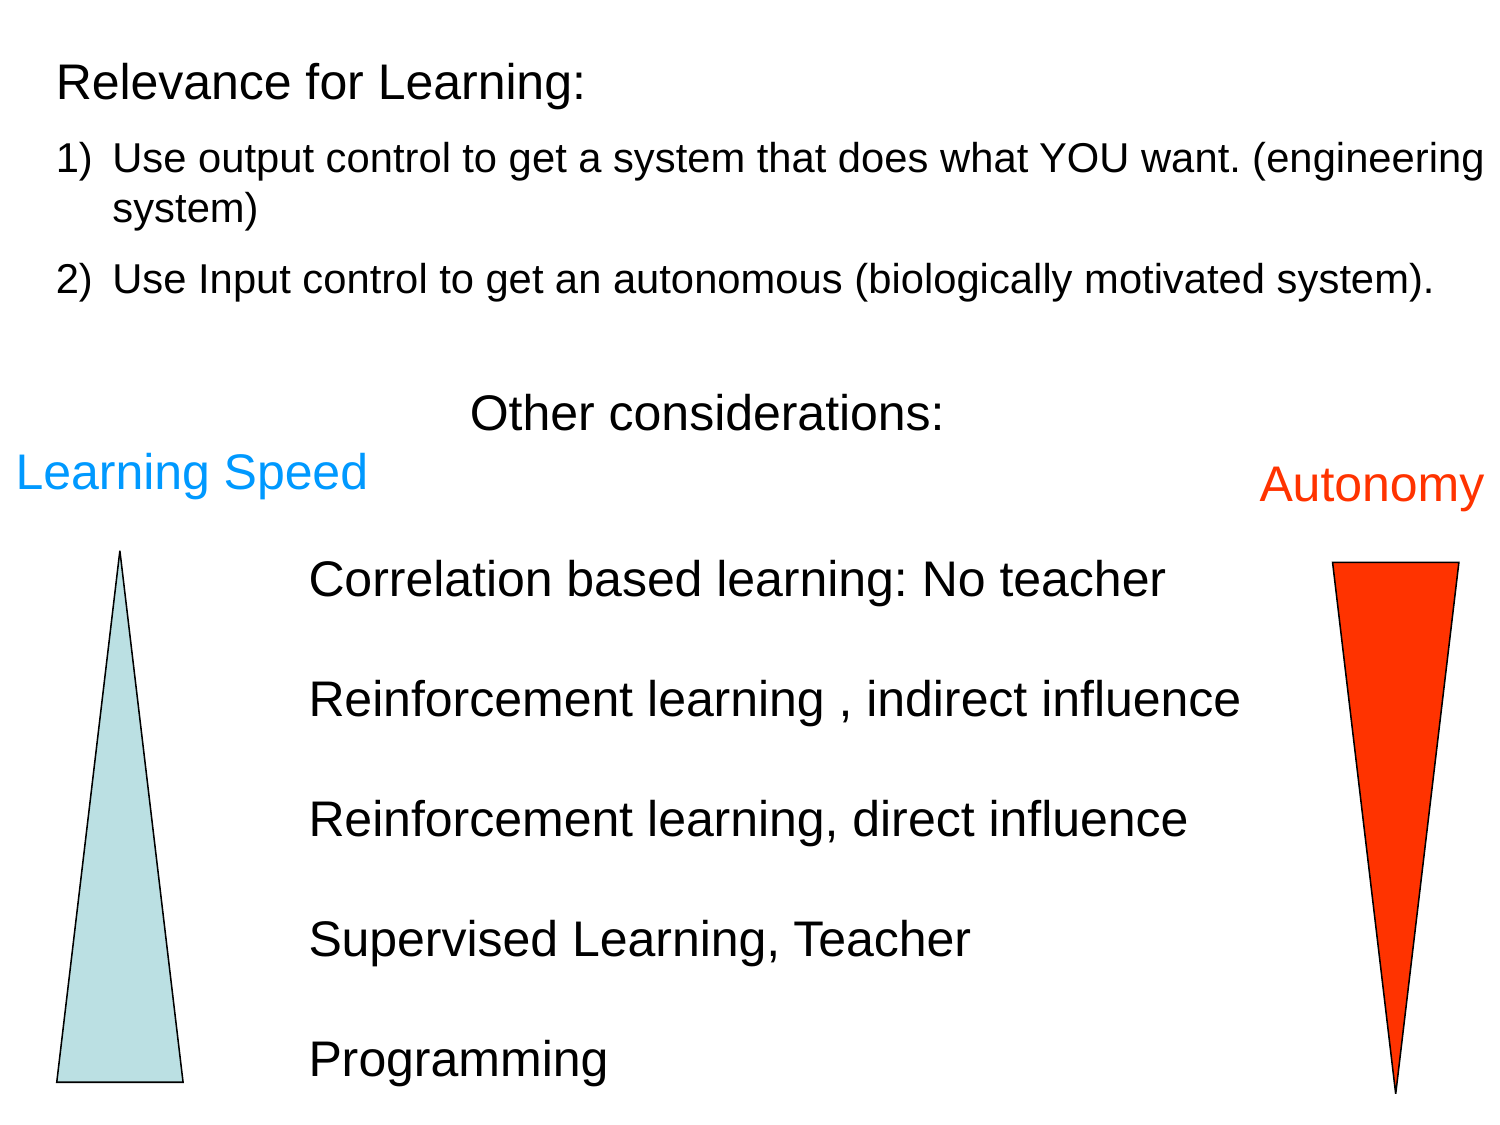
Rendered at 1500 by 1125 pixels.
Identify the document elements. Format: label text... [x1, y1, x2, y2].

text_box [0, 373, 1500, 1095]
text_box Relevance for Learning: Use output control to get a system that does what YOU want. (engineering system) Use Input control to get an autonomous (biologically motivated system). [41, 42, 1500, 310]
